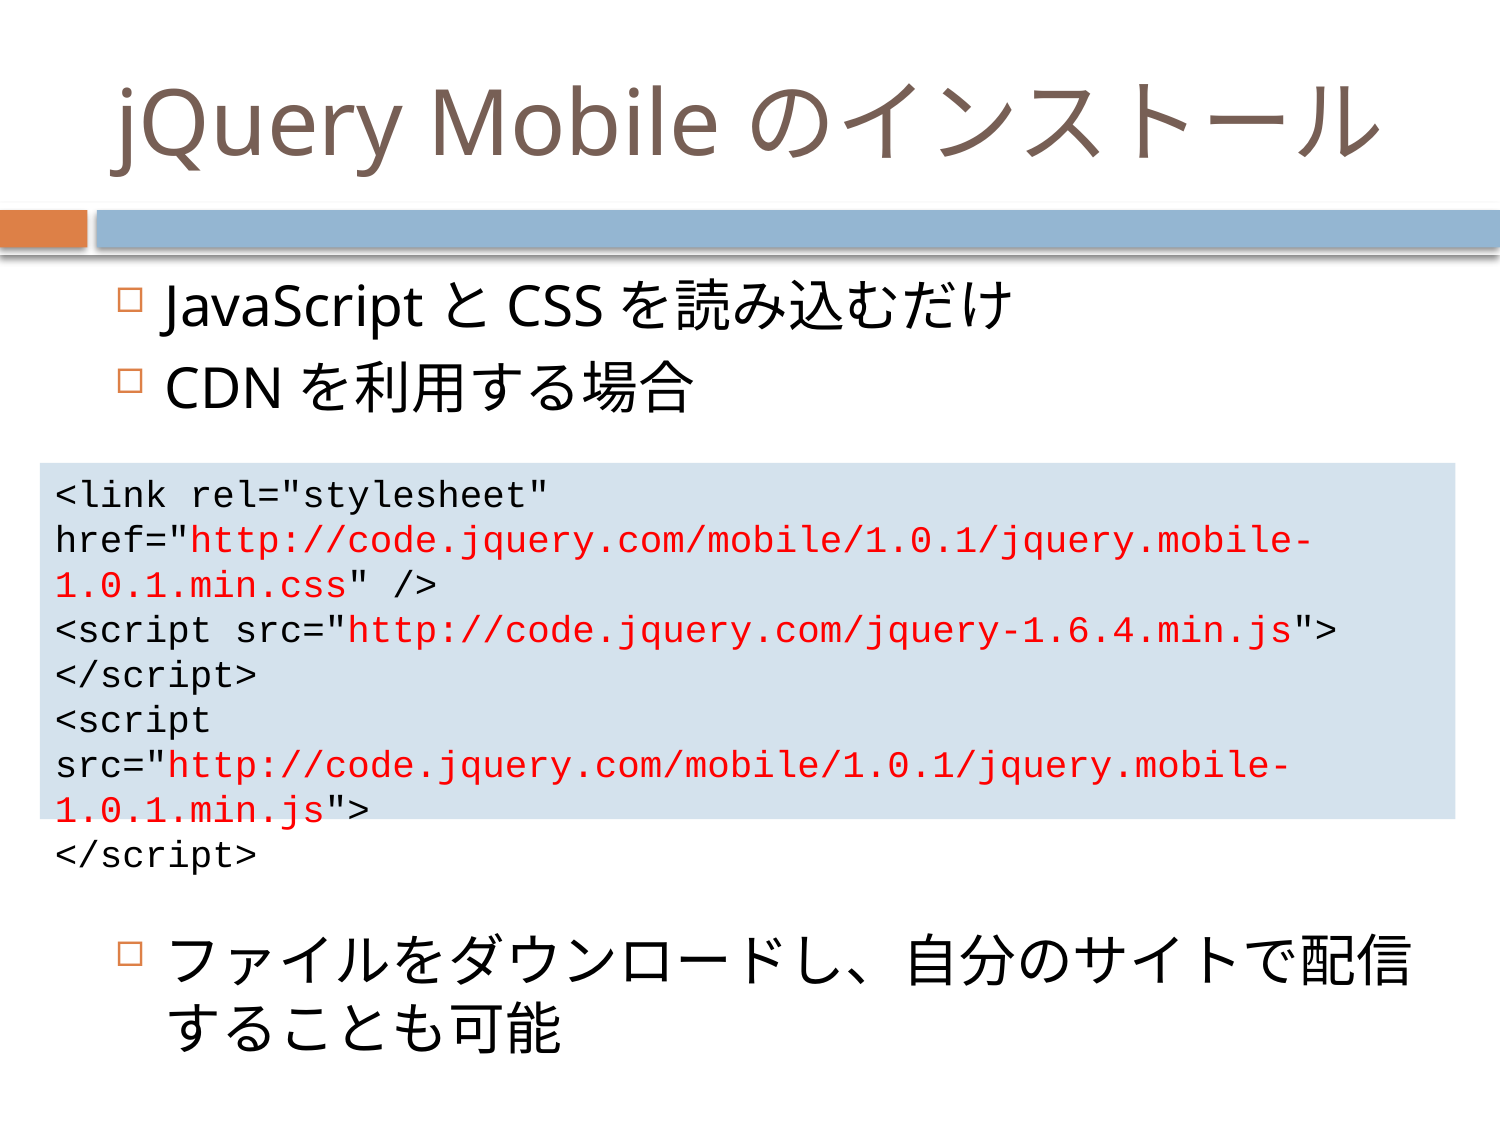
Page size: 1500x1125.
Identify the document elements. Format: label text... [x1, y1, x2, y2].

text_box <link rel="stylesheet" href="http://code.jquery.com/mobile/1.0.1/jquery.mobile-1.0.1.min.css" /> <script src="http://code.jquery.com/jquery-1.6.4.min.js"> </script> <script src="http://code.jquery.com/mobile/1.0.1/jquery.mobile-1.0.1.min.js"> </script> [39, 462, 1456, 820]
title jQuery Mobileのインストール [100, 37, 1438, 200]
list JavaScriptとCSSを読み込むだけ CDNを利用する場合 ファイルをダウンロードし、自分のサイトで配信することも可能 [100, 262, 1438, 462]
list JavaScriptとCSSを読み込むだけ CDNを利用する場合 ファイルをダウンロードし、自分のサイトで配信することも可能 [100, 820, 1438, 1075]
